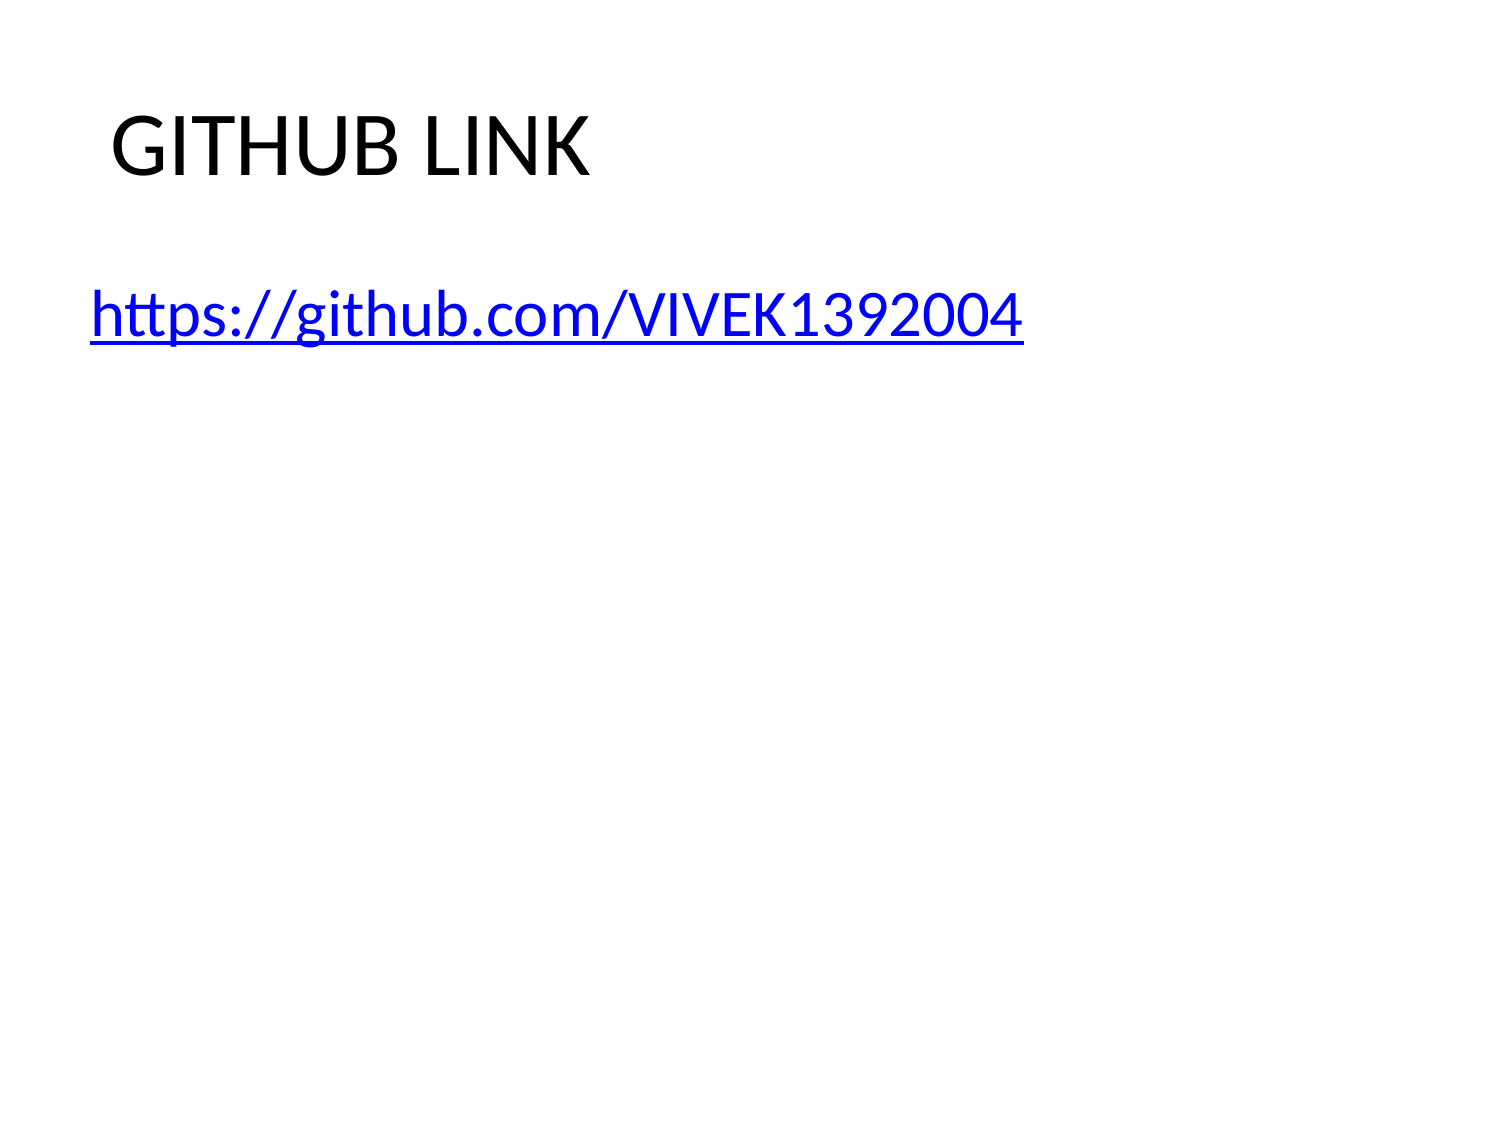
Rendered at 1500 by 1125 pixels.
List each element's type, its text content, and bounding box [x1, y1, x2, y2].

title GITHUB LINK [75, 45, 1425, 233]
list https://github.com/VIVEK1392004 [75, 262, 1425, 1005]
